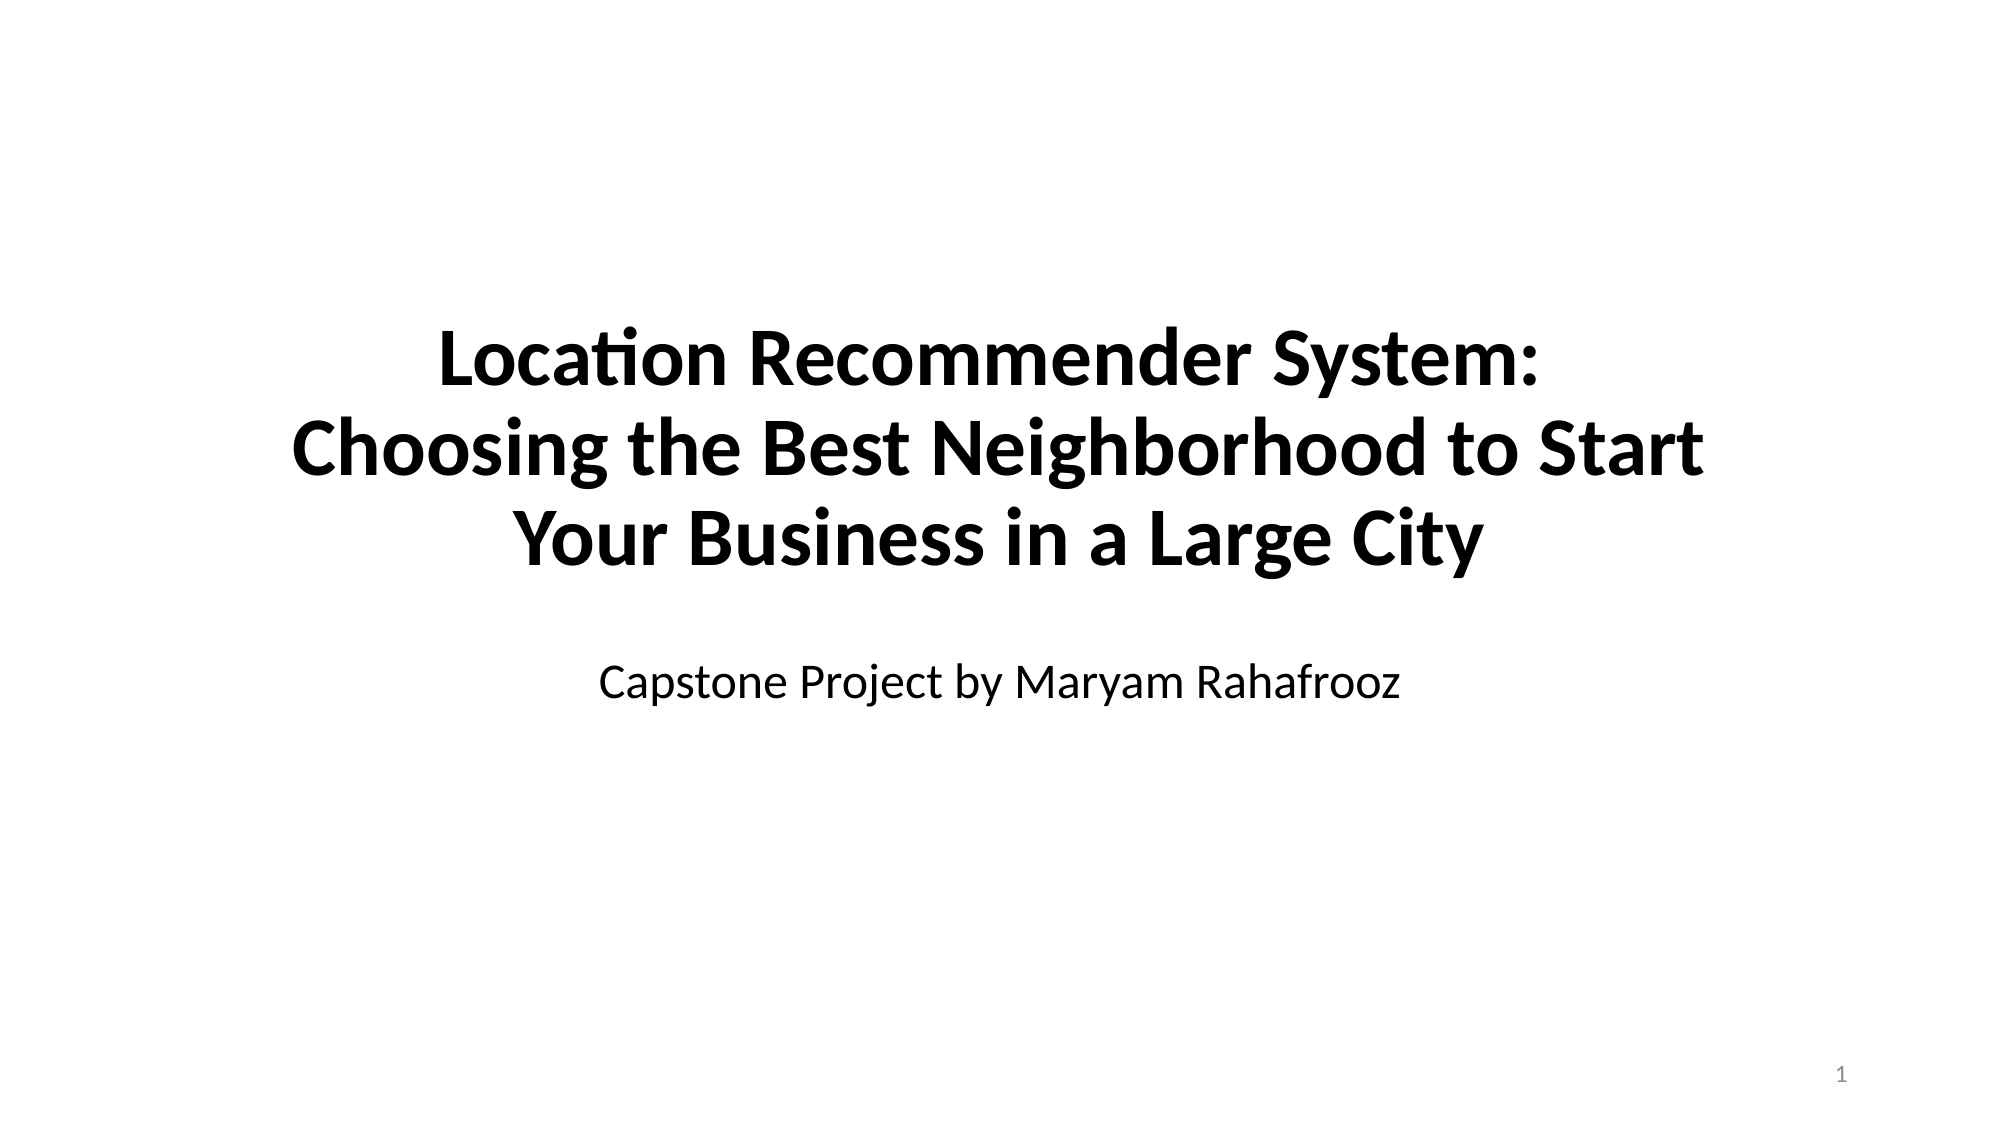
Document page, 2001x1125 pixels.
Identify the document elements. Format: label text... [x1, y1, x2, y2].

slide_number 1 [1412, 1042, 1863, 1103]
title Location Recommender System: Choosing the Best Neighborhood to Start Your Business in a Large City [249, 184, 1750, 591]
subtitle Capstone Project by Maryam Rahafrooz [249, 648, 1750, 863]
